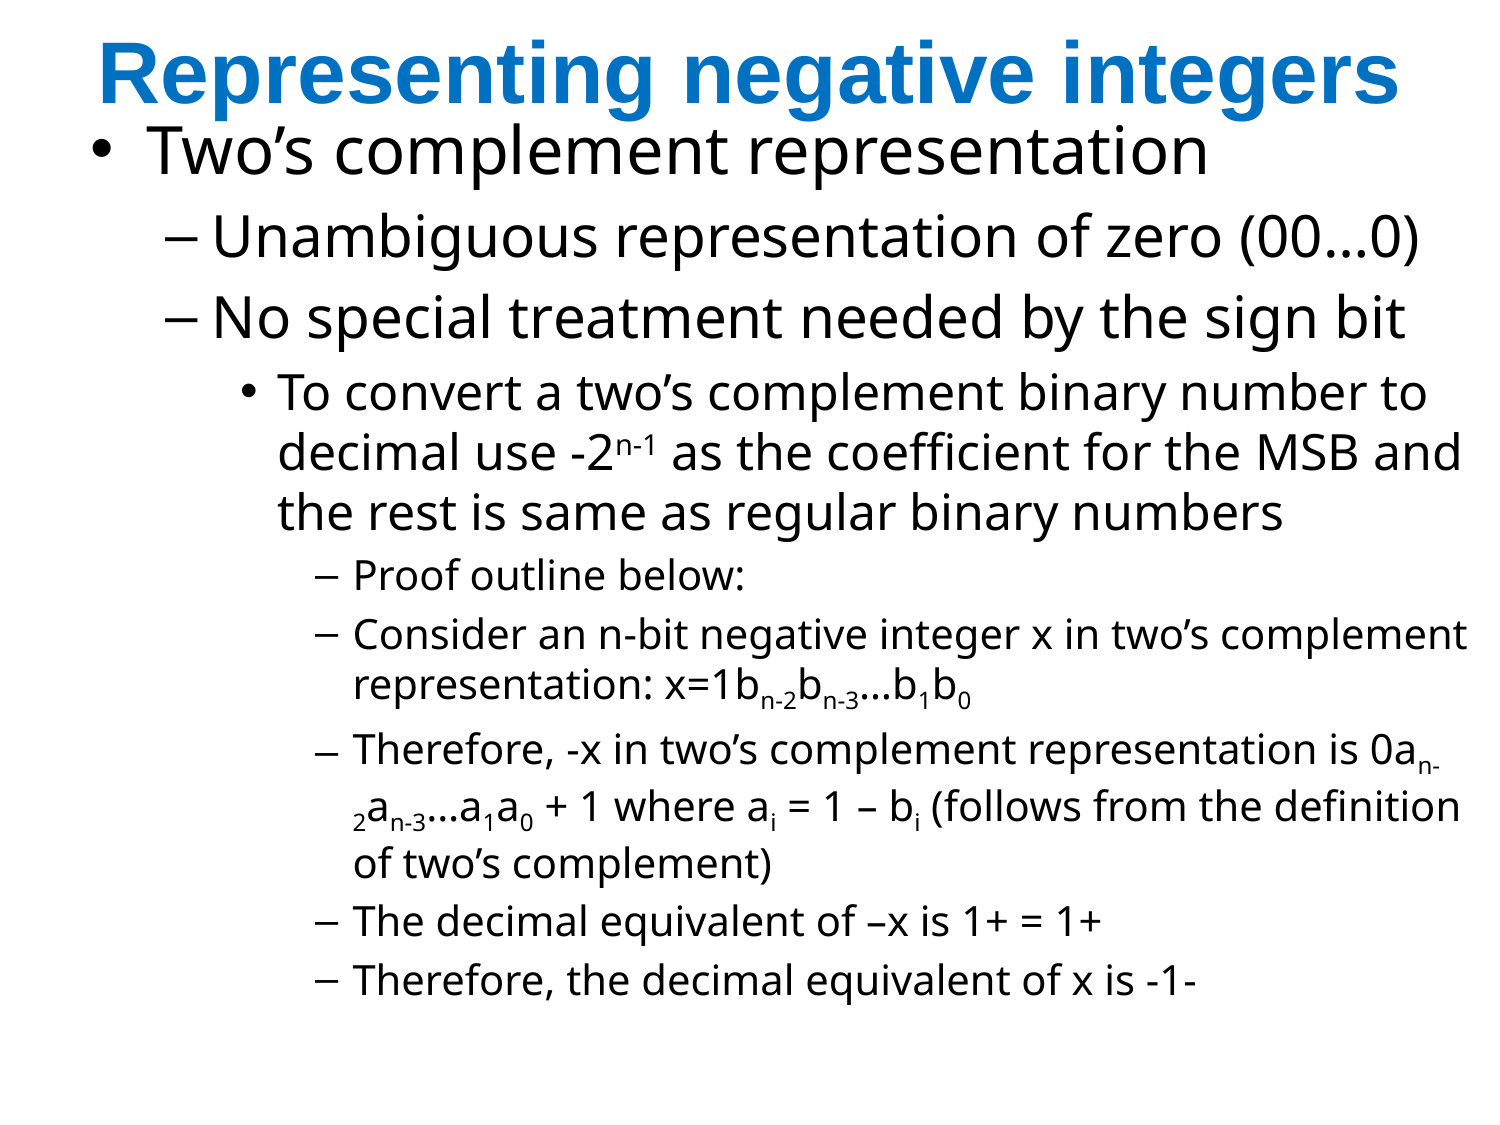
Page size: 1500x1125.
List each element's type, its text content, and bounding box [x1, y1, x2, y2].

title Representing negative integers [0, 0, 1500, 138]
